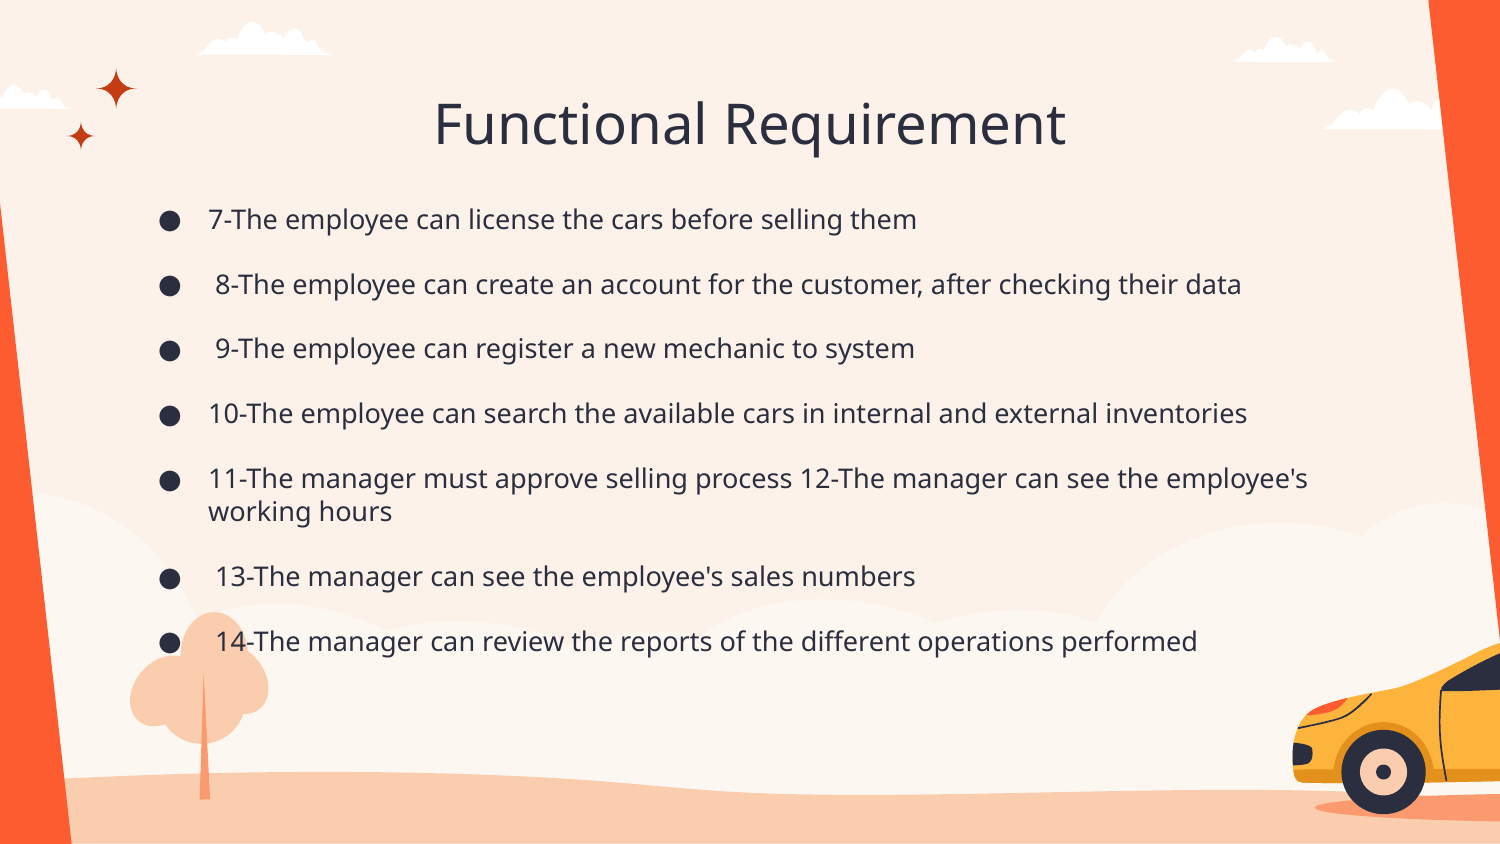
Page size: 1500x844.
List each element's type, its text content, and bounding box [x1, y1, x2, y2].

list 7-The employee can license the cars before selling them 8-The employee can create an account for the customer, after checking their data 9-The employee can register a new mechanic to system 10-The employee can search the available cars in internal and external inventories 11-The manager must approve selling process 12-The manager can see the employee's working hours 13-The manager can see the employee's sales numbers 14-The manager can review the reports of the different operations performed [118, 154, 1382, 600]
title Functional Requirement [118, 72, 1382, 154]
